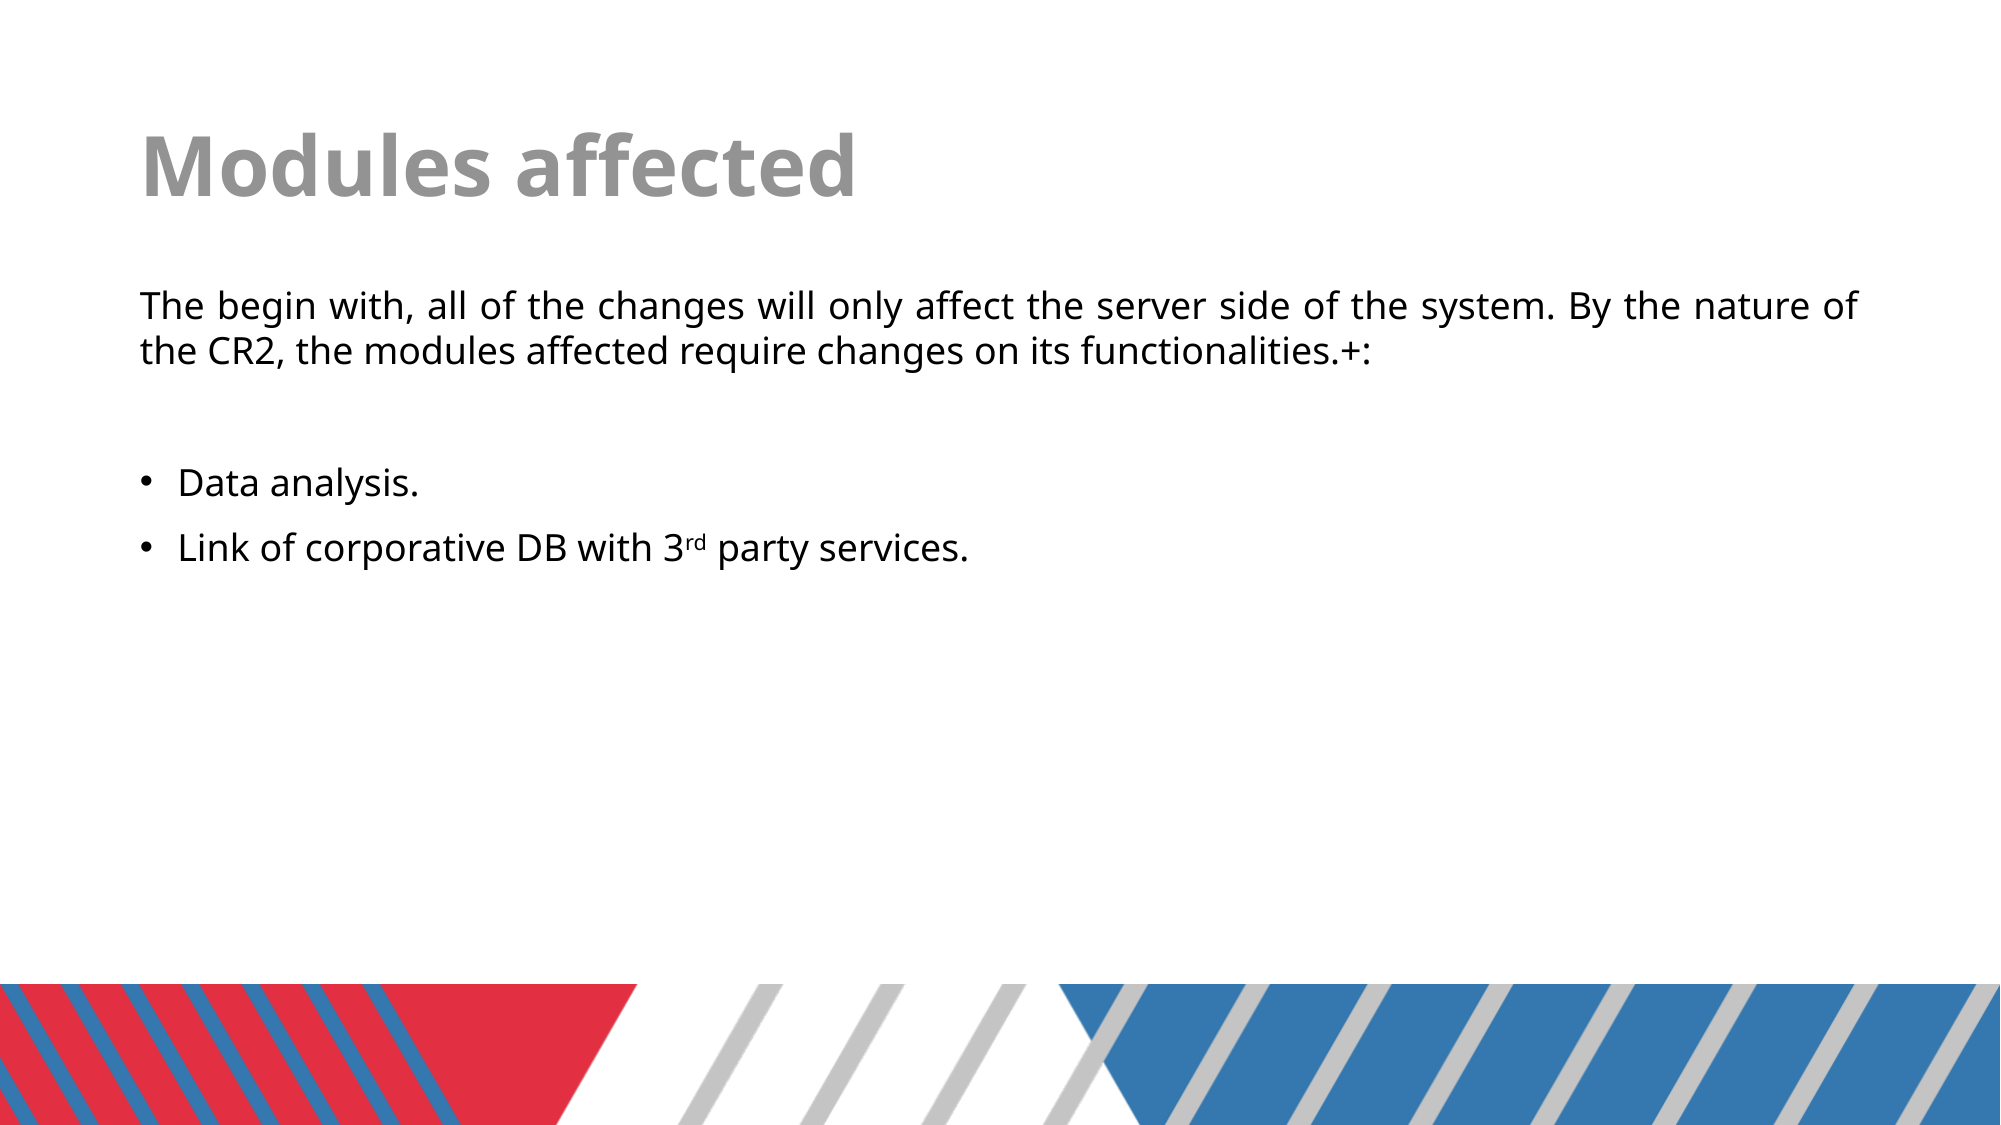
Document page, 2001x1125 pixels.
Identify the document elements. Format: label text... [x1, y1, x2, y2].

picture [0, 984, 2000, 1125]
list The begin with, all of the changes will only affect the server side of the system. By the nature of the CR2, the modules affected require changes on its functionalities.+: Data analysis. Link of corporative DB with 3rd party services. [125, 274, 1875, 760]
title Modules affected [125, 117, 1863, 224]
